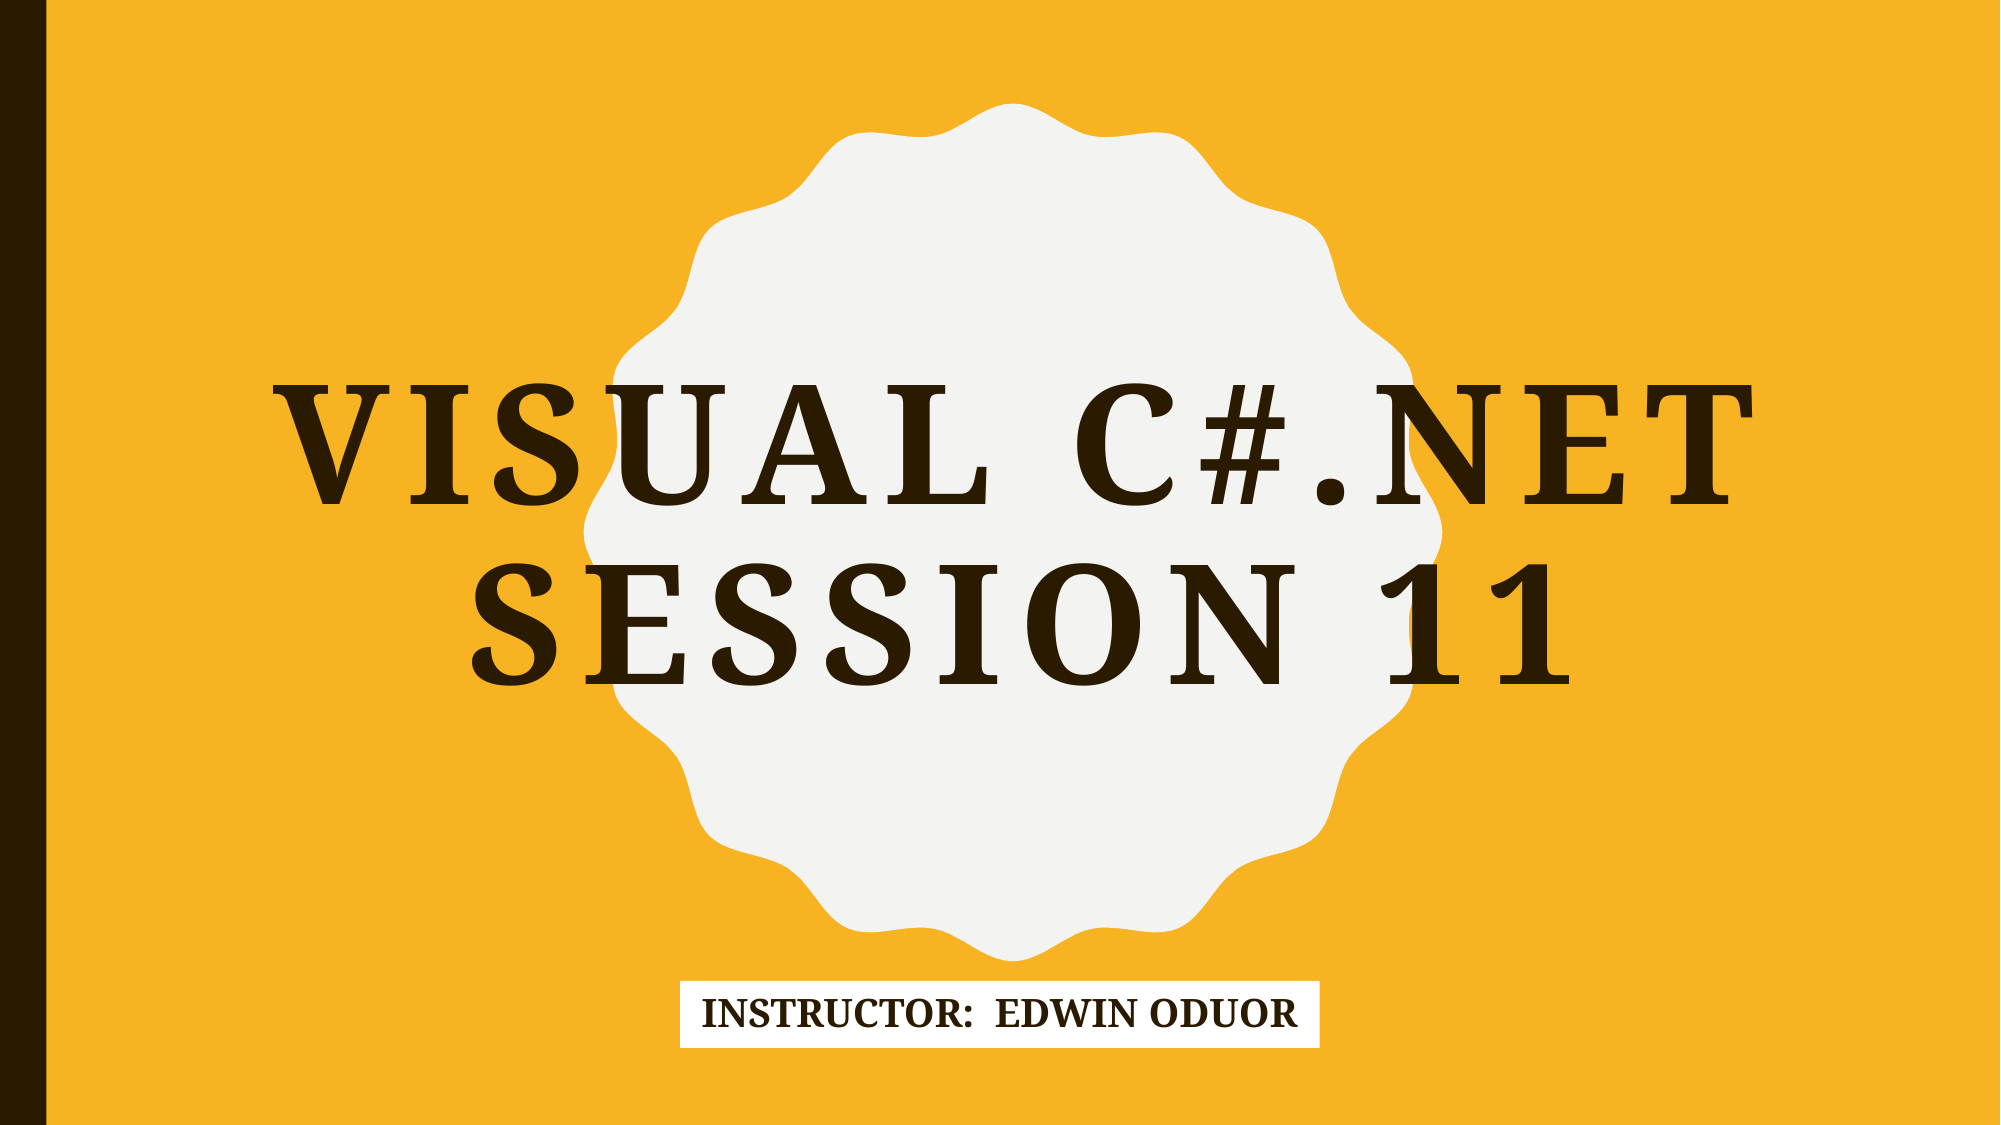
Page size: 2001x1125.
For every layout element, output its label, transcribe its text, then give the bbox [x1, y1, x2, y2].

title VISUAL C#.NET session 11 [176, 180, 1870, 902]
subtitle Instructor: Edwin oduor [680, 980, 1320, 1048]
